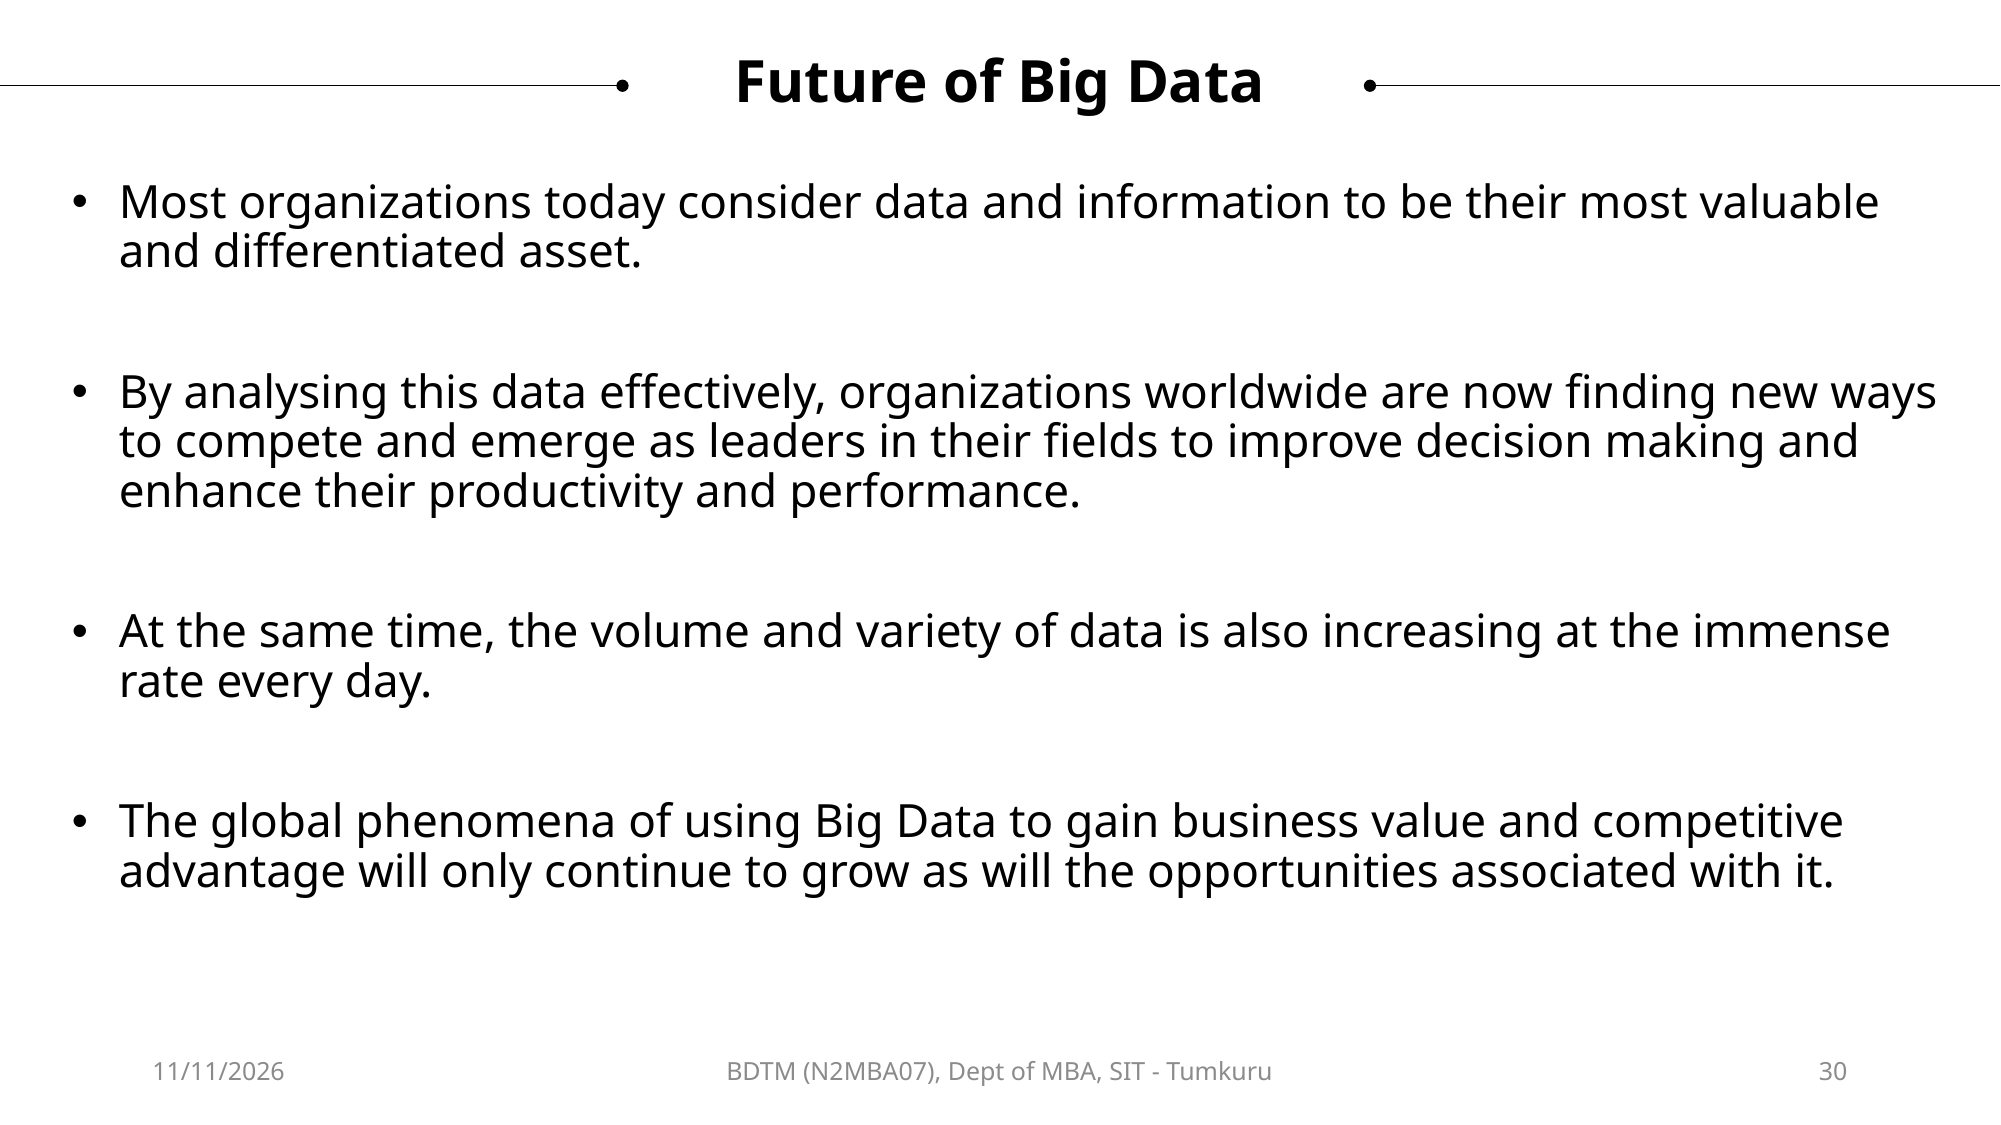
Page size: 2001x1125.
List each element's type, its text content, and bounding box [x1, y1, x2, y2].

slide_number 30 [1412, 1042, 1863, 1103]
text_box Future of Big Data [37, 52, 1963, 116]
text_box Most organizations today consider data and information to be their most valuable and differentiated asset. By analysing this data effectively, organizations worldwide are now finding new ways to compete and emerge as leaders in their fields to improve decision making and enhance their productivity and performance. At the same time, the volume and variety of data is also increasing at the immense rate every day. The global phenomena of using Big Data to gain business value and competitive advantage will only continue to grow as will the opportunities associated with it. [57, 171, 1963, 979]
footer BDTM (N2MBA07), Dept of MBA, SIT - Tumkuru [662, 1042, 1338, 1103]
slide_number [137, 1042, 588, 1103]
